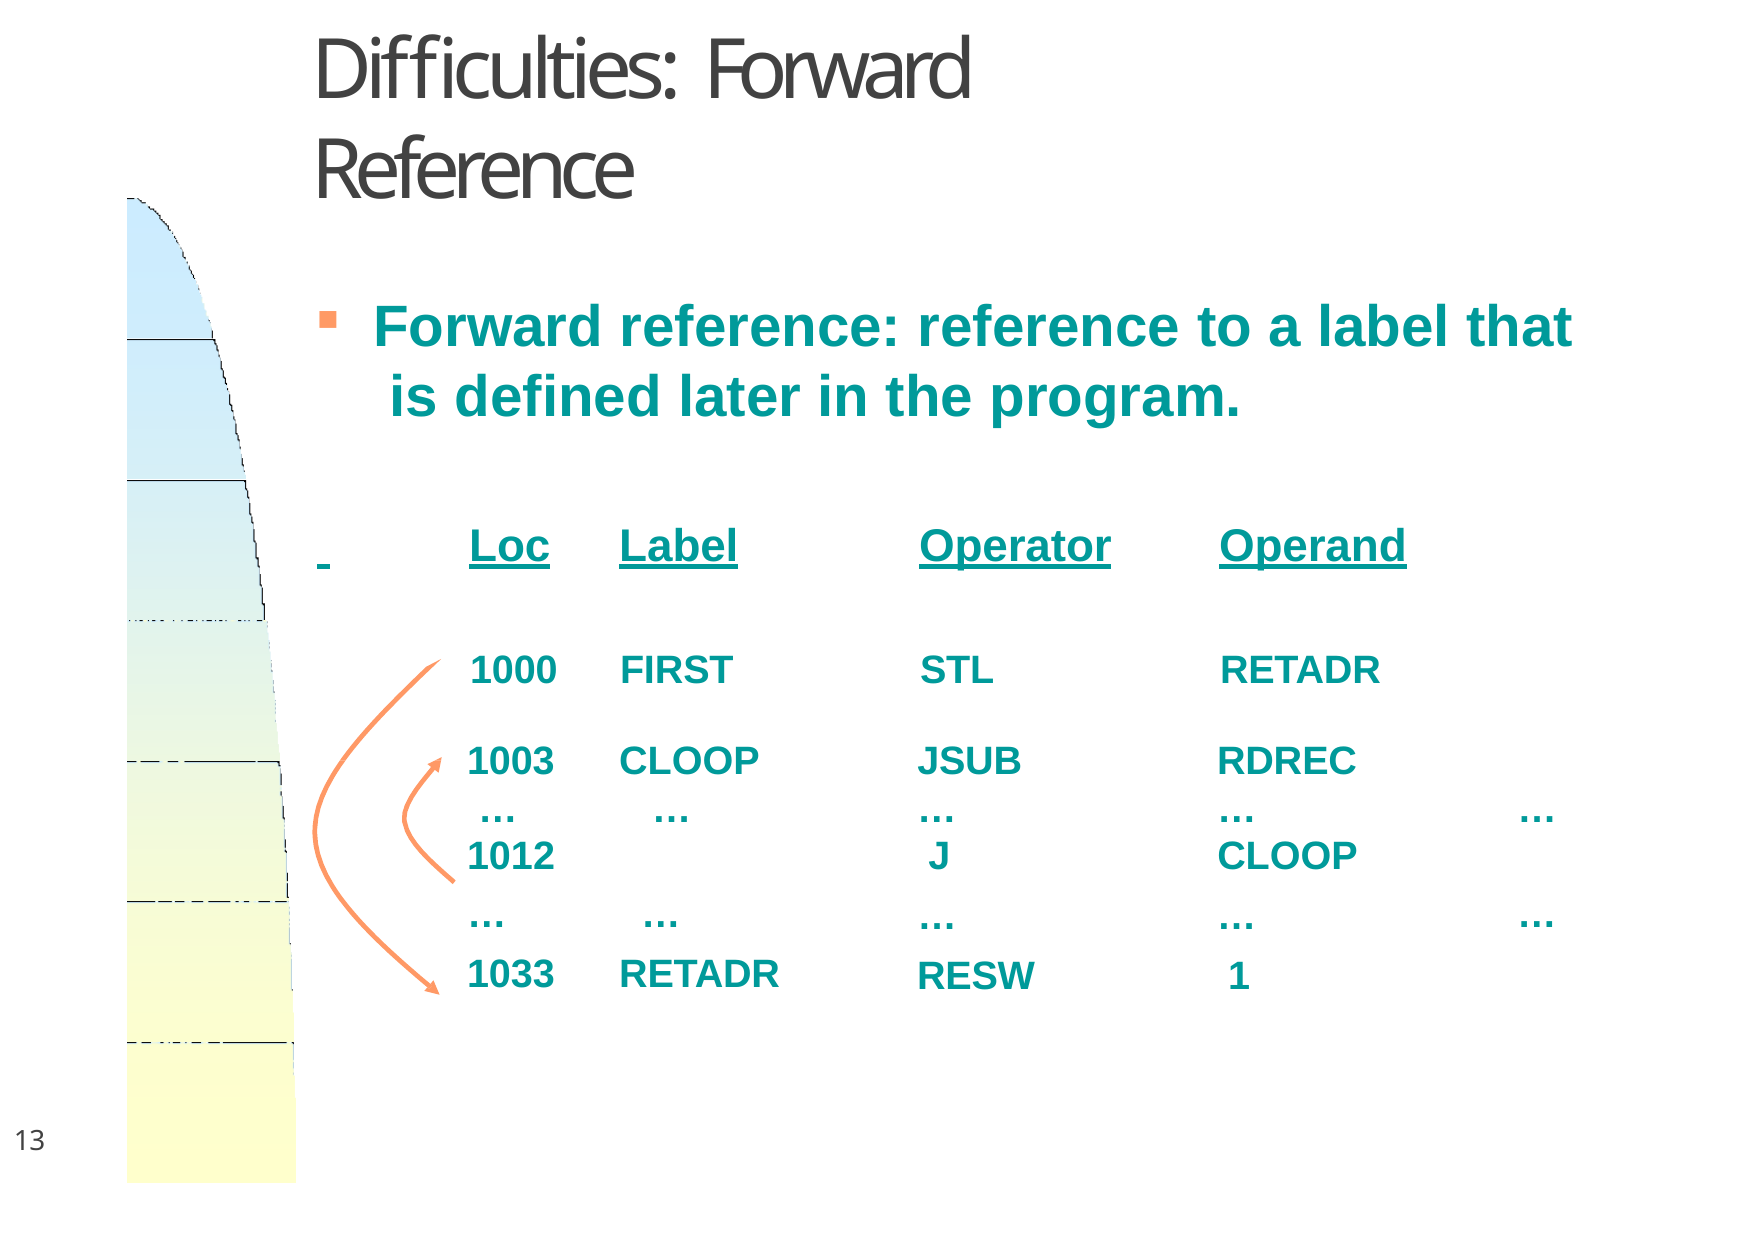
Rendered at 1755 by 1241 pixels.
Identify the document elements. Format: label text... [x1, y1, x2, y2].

text_box JSUB … J … RESW [915, 768, 1039, 998]
slide_number 13 [0, 784, 46, 1241]
text_box … [1515, 885, 1559, 936]
text_box 1003 CLOOP … … 1012 … … 1033 RETADR [465, 768, 785, 996]
title Difficulties: Forward Reference [309, 5, 1323, 196]
text_box … [1515, 780, 1559, 831]
text_box RDREC … CLOOP … 1 [1215, 768, 1361, 998]
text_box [126, 655, 456, 1183]
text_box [126, 197, 1628, 761]
